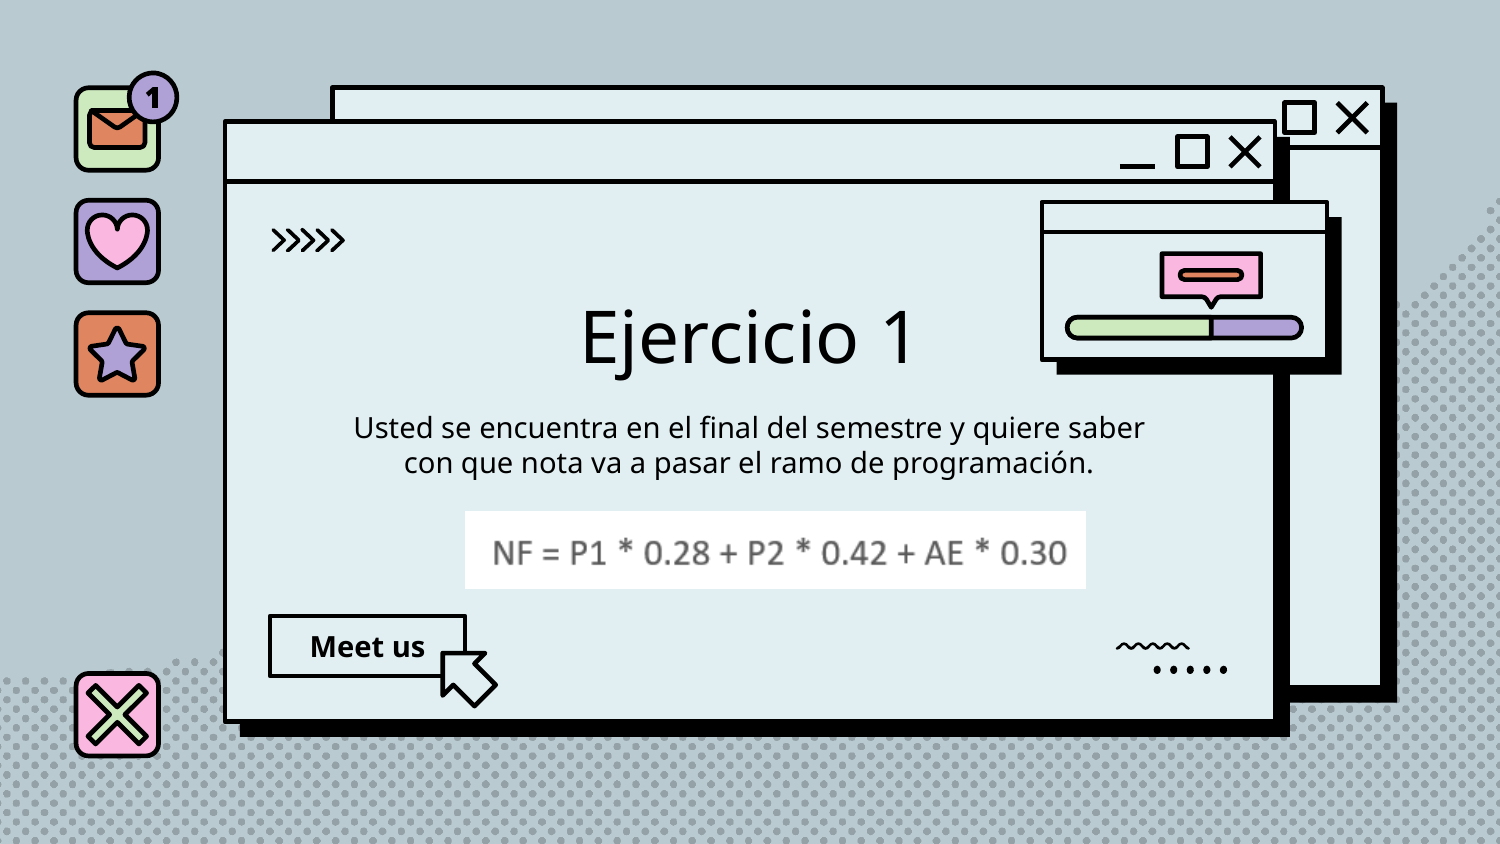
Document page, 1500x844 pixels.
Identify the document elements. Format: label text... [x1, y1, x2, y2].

text_box [1186, 665, 1194, 674]
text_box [66, 663, 169, 766]
text_box [1203, 665, 1211, 674]
text_box [300, 227, 316, 252]
text_box Meet us [270, 616, 466, 676]
text_box [1170, 665, 1178, 674]
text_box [75, 72, 180, 171]
title Ejercicio 1 [337, 275, 1163, 389]
text_box [1115, 642, 1190, 650]
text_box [75, 312, 159, 396]
text_box [1219, 665, 1228, 674]
text_box [271, 228, 287, 252]
text_box [1153, 665, 1161, 674]
text_box [285, 228, 301, 252]
picture [464, 511, 1086, 589]
text_box [330, 228, 345, 252]
text_box [315, 228, 330, 252]
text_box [1041, 201, 1342, 375]
text_box [442, 653, 496, 707]
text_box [75, 199, 159, 283]
subtitle Usted se encuentra en el final del semestre y quiere saber con que nota va a pasar el ramo de programación. [336, 394, 1162, 545]
